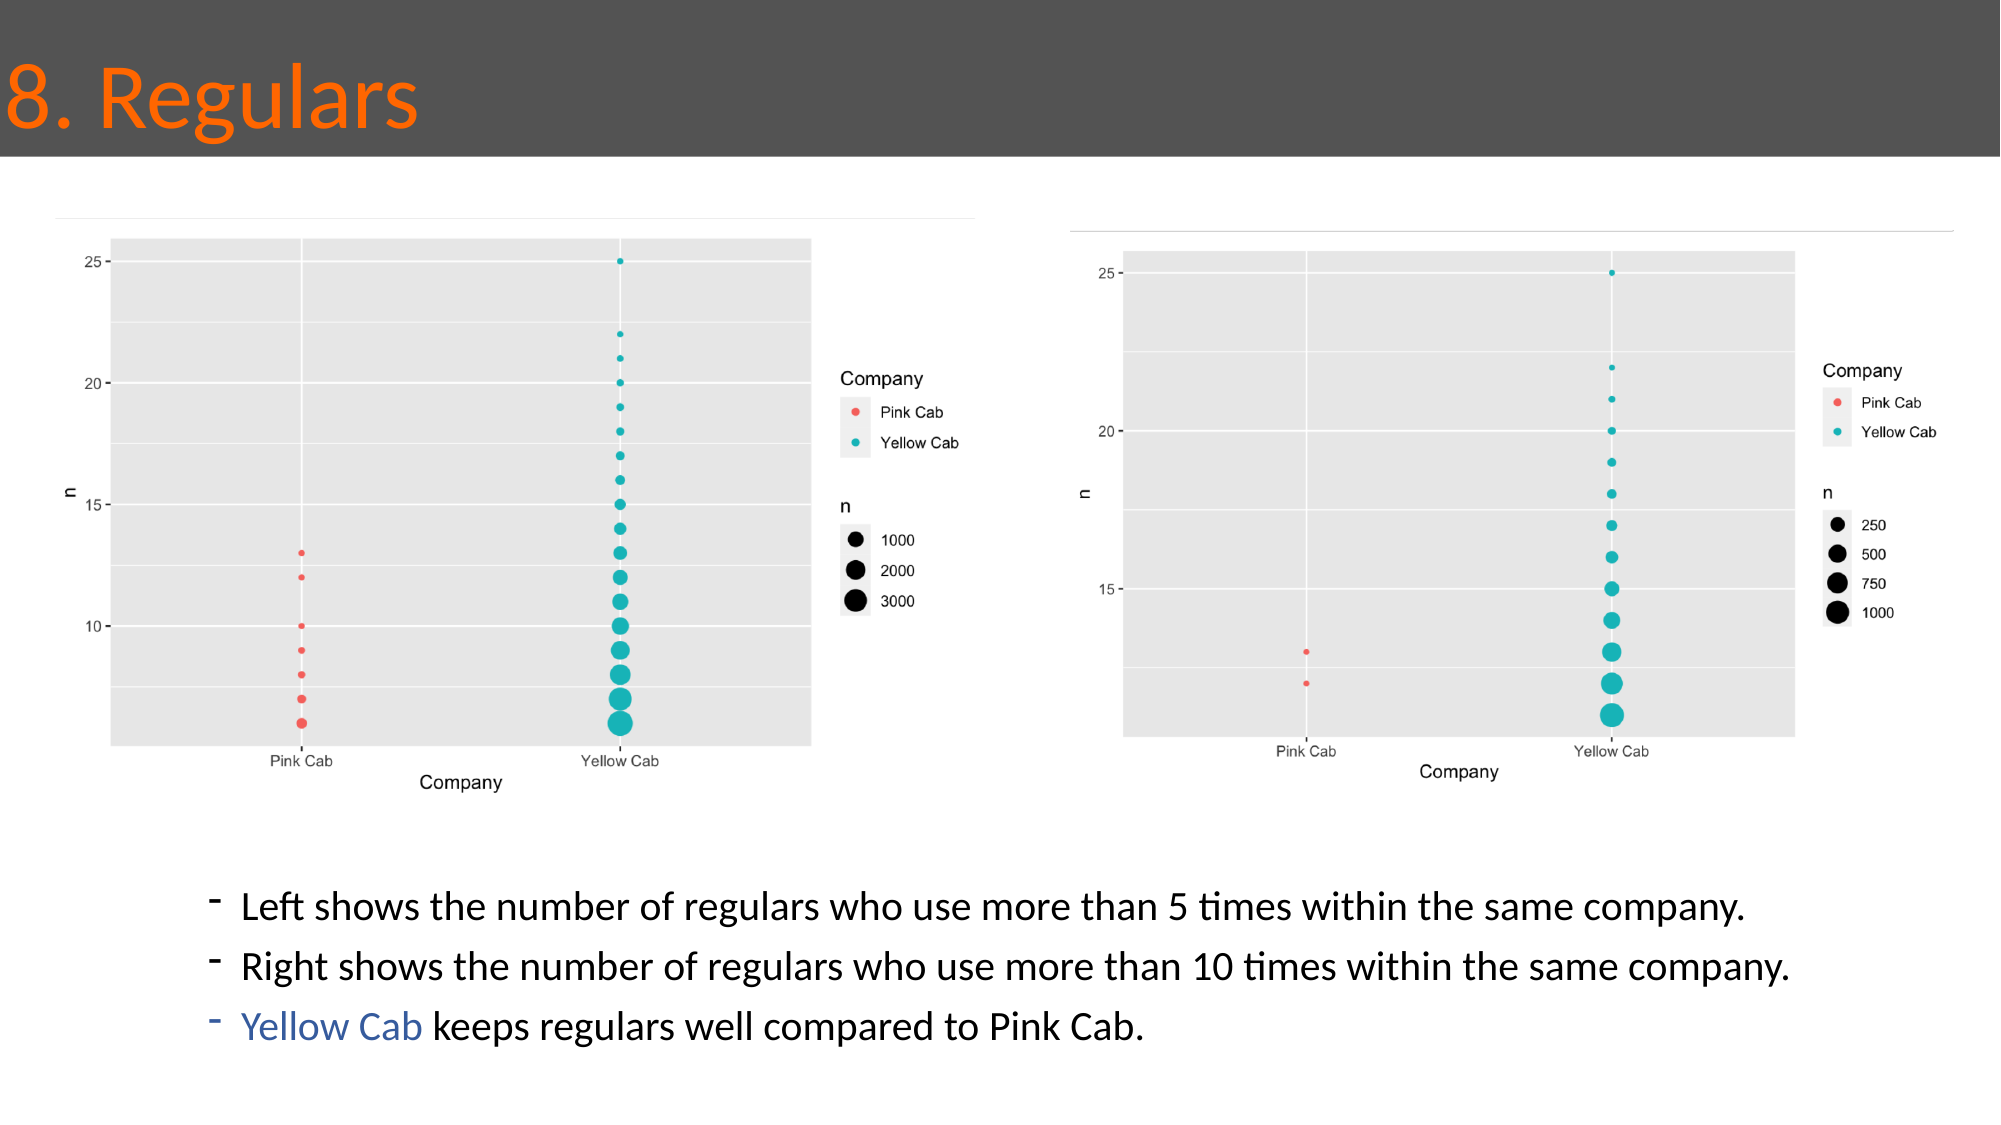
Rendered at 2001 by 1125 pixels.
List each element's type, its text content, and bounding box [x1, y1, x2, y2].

picture [55, 217, 984, 801]
title 8. Regulars [0, 0, 2000, 158]
text_box Left shows the number of regulars who use more than 5 times within the same company. Right shows the number of regulars who use more than 10 times within the same company. Yellow Cab keeps regulars well compared to Pink Cab. [200, 861, 1800, 1057]
picture [1069, 230, 1955, 789]
